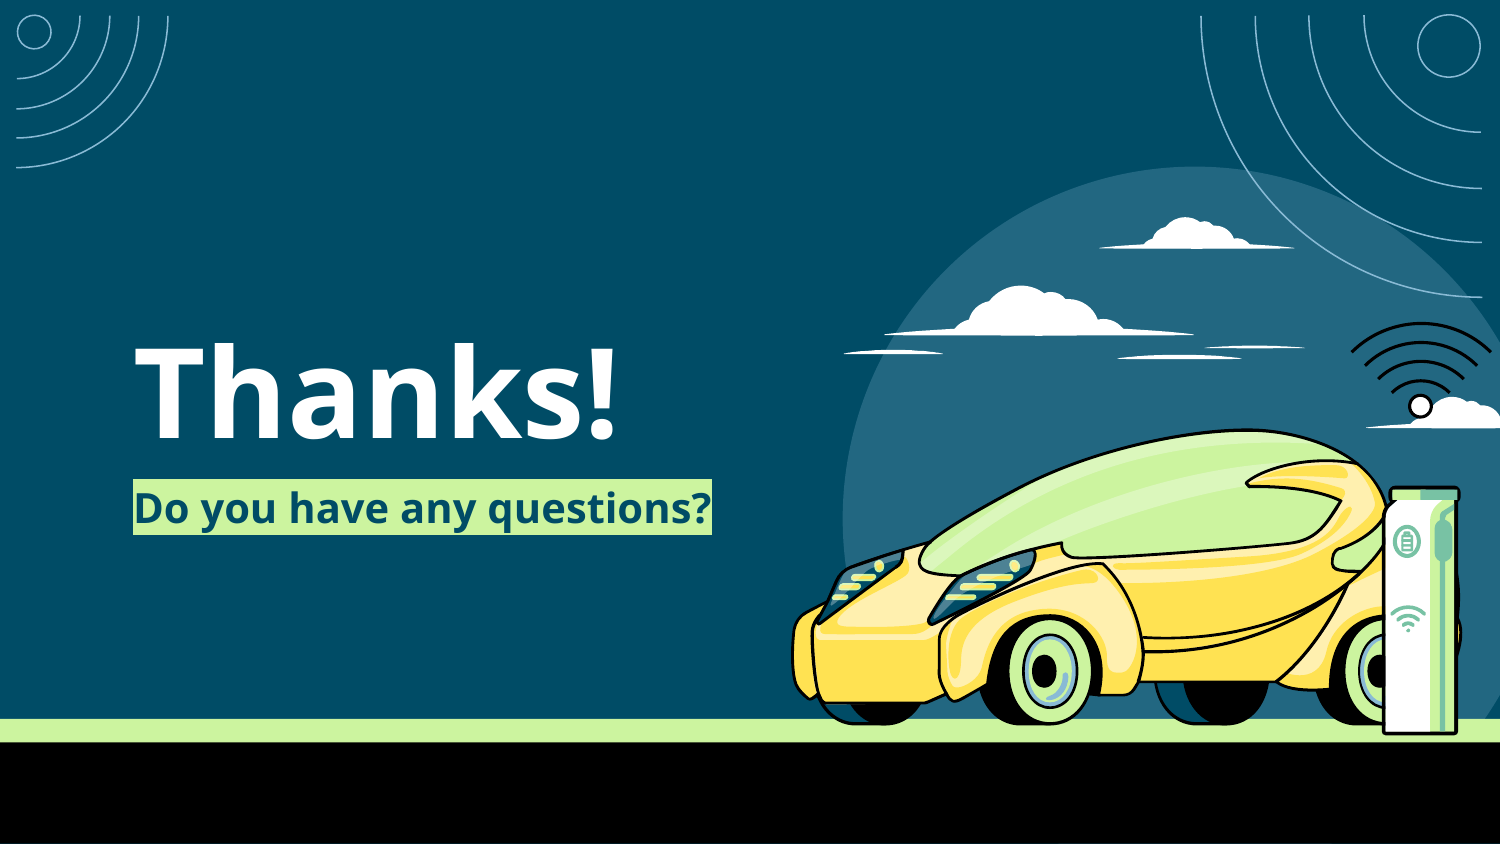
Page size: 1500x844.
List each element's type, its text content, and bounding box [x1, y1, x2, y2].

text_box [843, 285, 1306, 360]
subtitle Do you have any questions? [118, 481, 779, 552]
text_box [789, 428, 1376, 726]
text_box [1381, 530, 1461, 736]
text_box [1322, 323, 1500, 521]
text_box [1099, 216, 1295, 250]
title Thanks! [118, 298, 779, 464]
